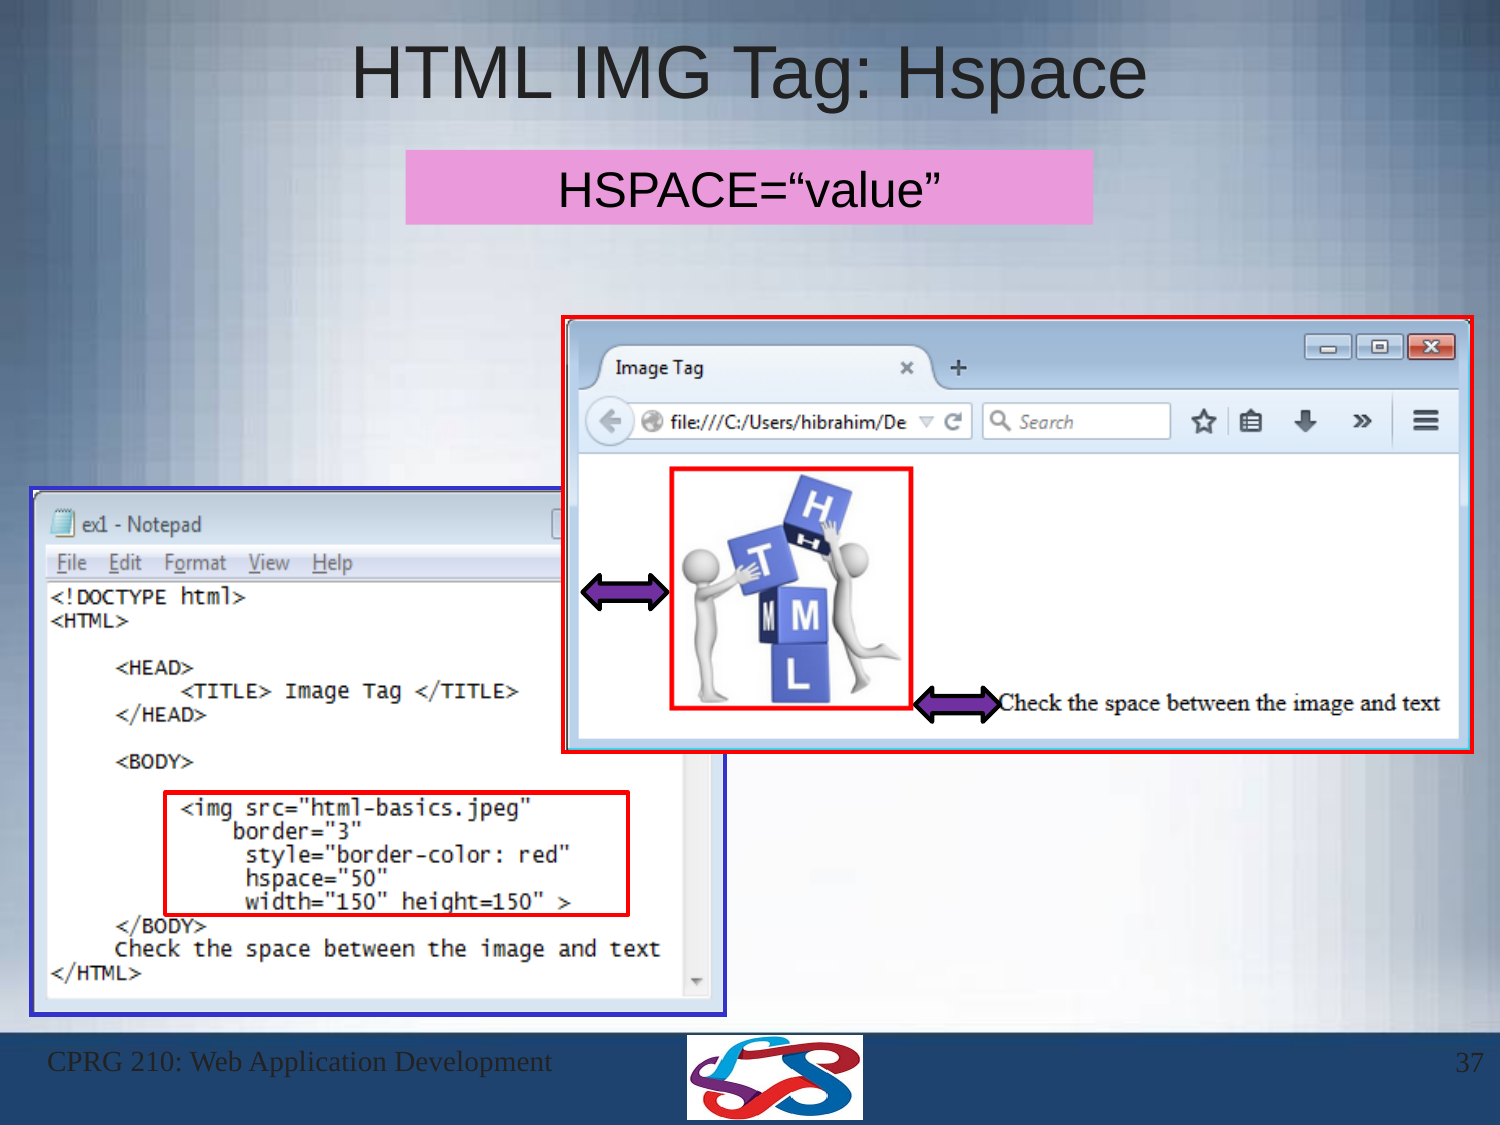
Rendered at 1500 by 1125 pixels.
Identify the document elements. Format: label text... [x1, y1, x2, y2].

picture [0, 0, 1500, 1125]
footer CPRG 210: Web Application Development [0, 1035, 600, 1111]
text_box HSPACE=“value” [405, 149, 1094, 225]
slide_number 37 [1187, 1035, 1500, 1111]
text_box HTML IMG Tag: Hspace [87, 0, 1413, 163]
